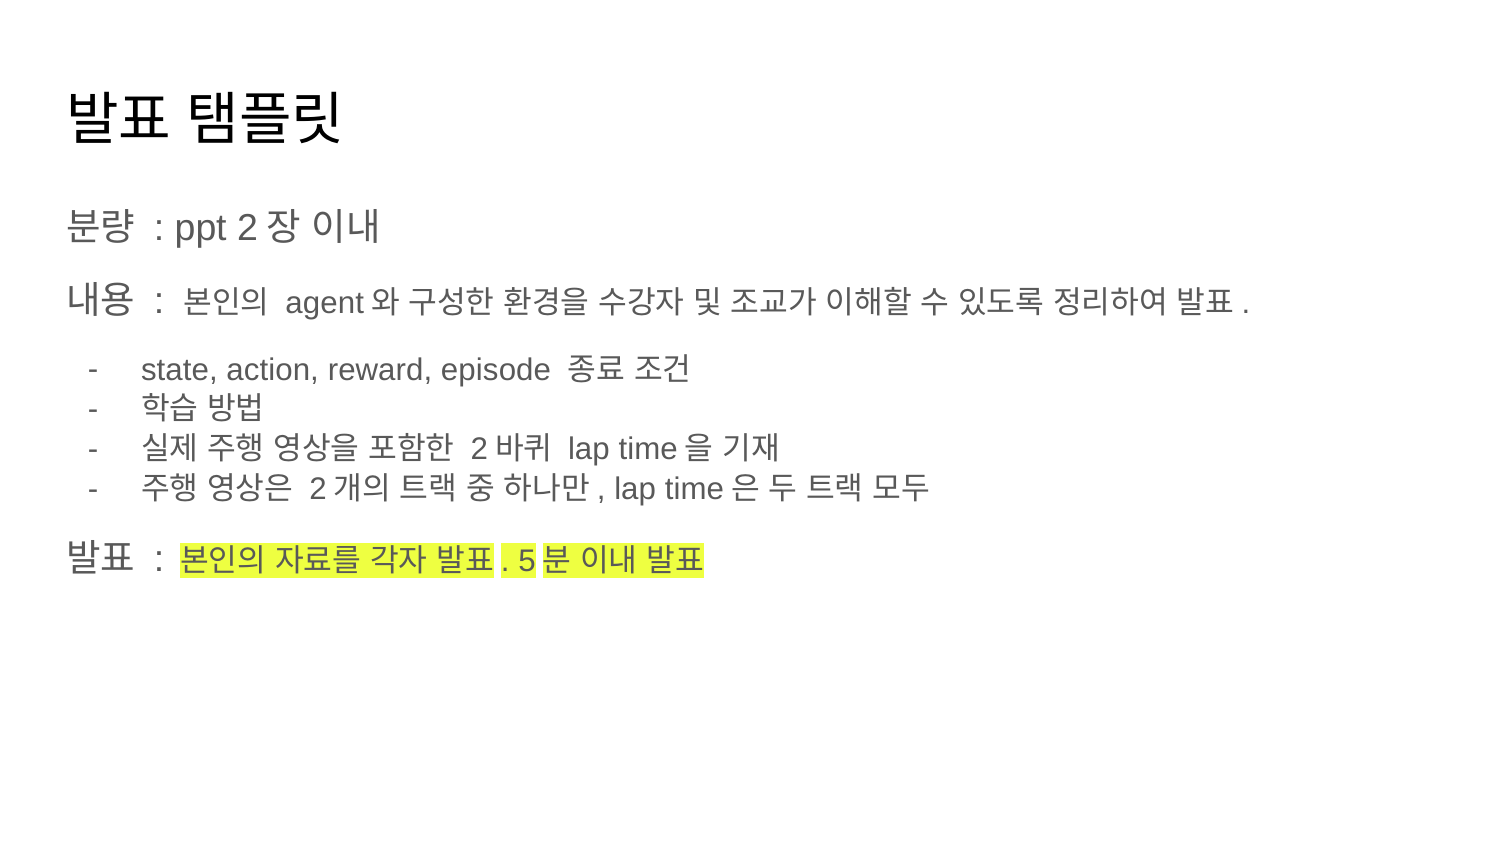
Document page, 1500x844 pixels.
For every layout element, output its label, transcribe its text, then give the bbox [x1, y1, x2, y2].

title 발표 탬플릿 [51, 72, 1449, 167]
list 분량 : ppt 2장 이내 내용 : 본인의 agent와 구성한 환경을 수강자 및 조교가 이해할 수 있도록 정리하여 발표. state, action, reward, episode 종료 조건 학습 방법 실제 주행 영상을 포함한 2바퀴 lap time을 기재 주행 영상은 2개의 트랙 중 하나만, lap time은 두 트랙 모두 발표 : 본인의 자료를 각자 발표. 5분 이내 발표 [51, 185, 1449, 746]
